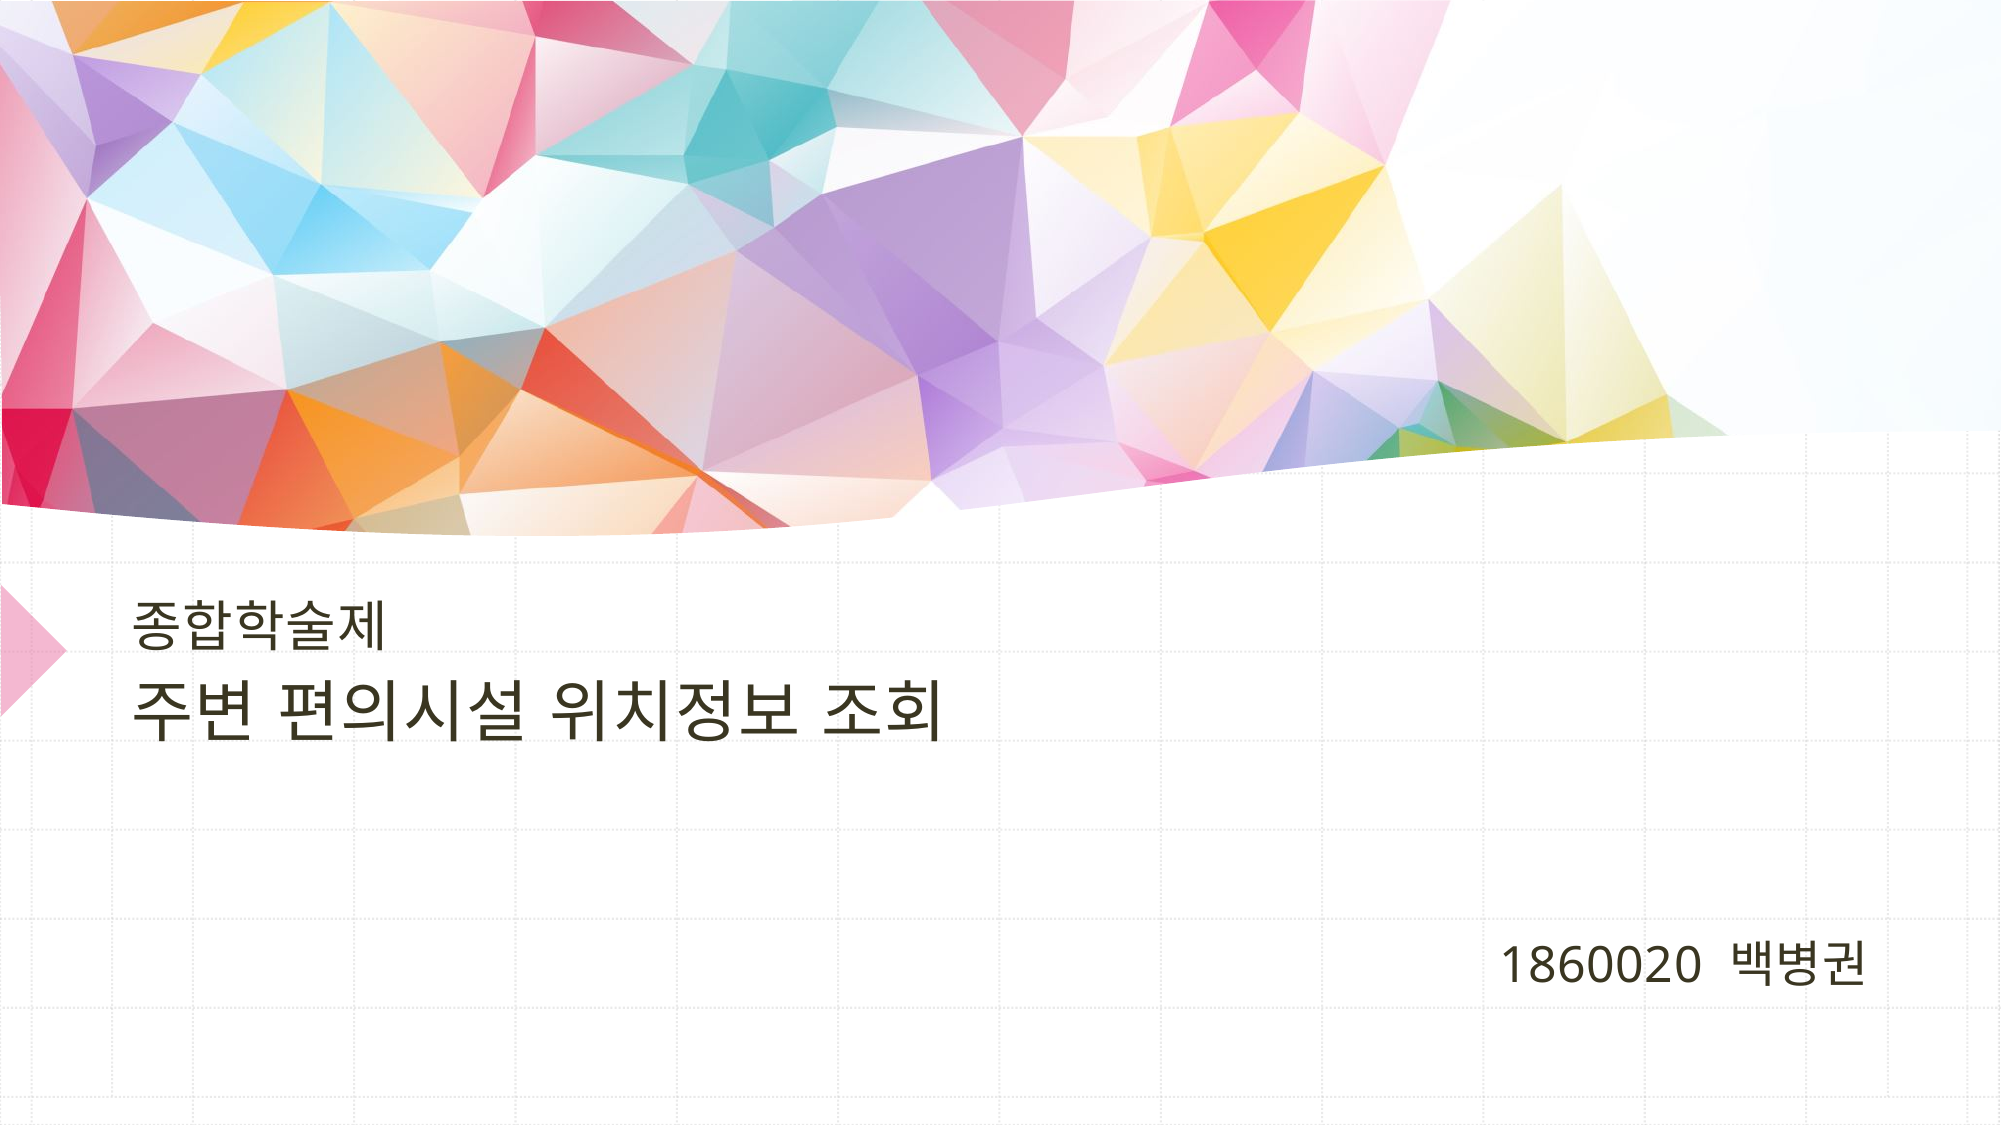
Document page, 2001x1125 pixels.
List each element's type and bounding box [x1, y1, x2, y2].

picture [0, 0, 2001, 537]
text_box [0, 537, 2000, 1125]
